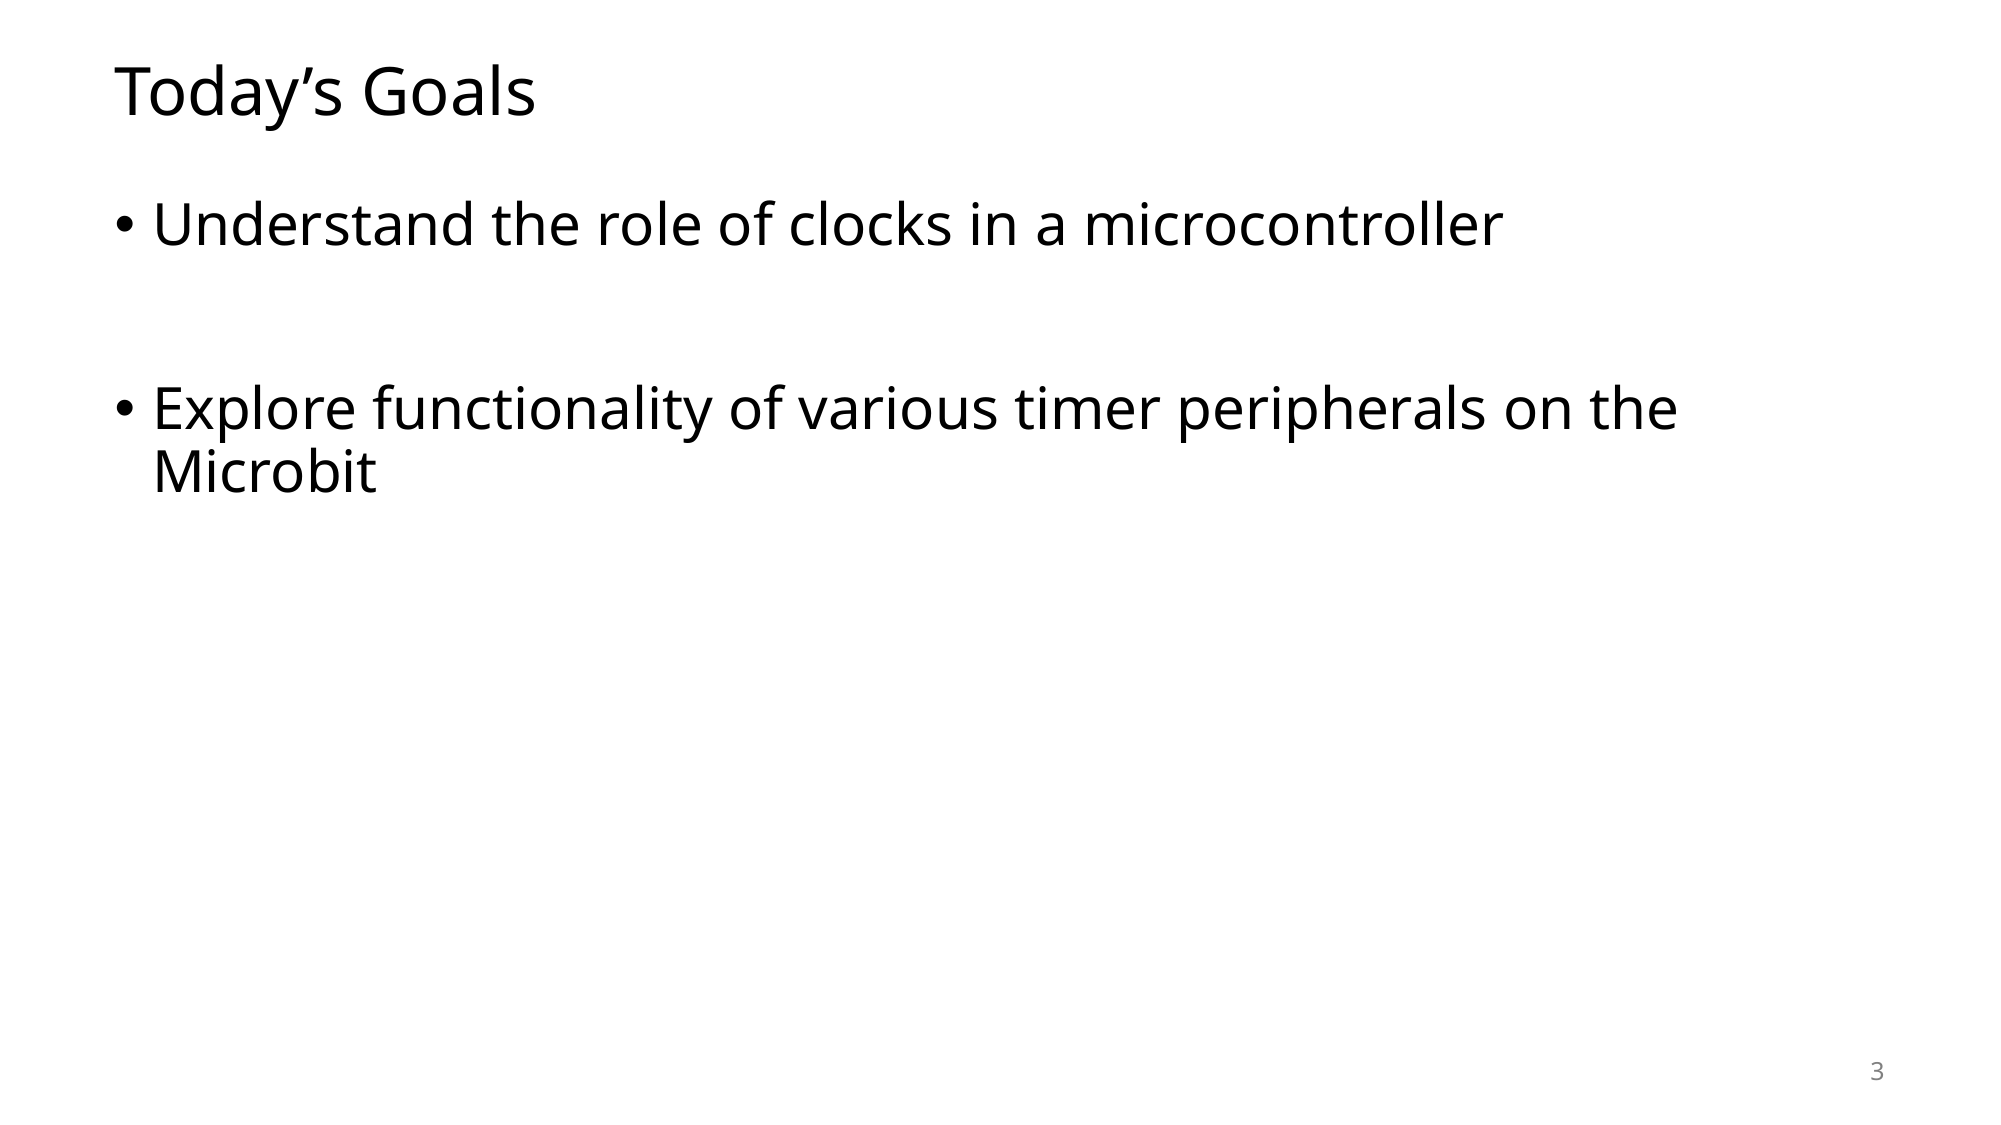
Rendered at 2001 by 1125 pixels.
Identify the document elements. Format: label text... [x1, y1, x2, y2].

list Understand the role of clocks in a microcontroller Explore functionality of various timer peripherals on the Microbit [99, 187, 1900, 1013]
slide_number 3 [1749, 1042, 1900, 1103]
title Today’s Goals [99, 37, 1900, 150]
